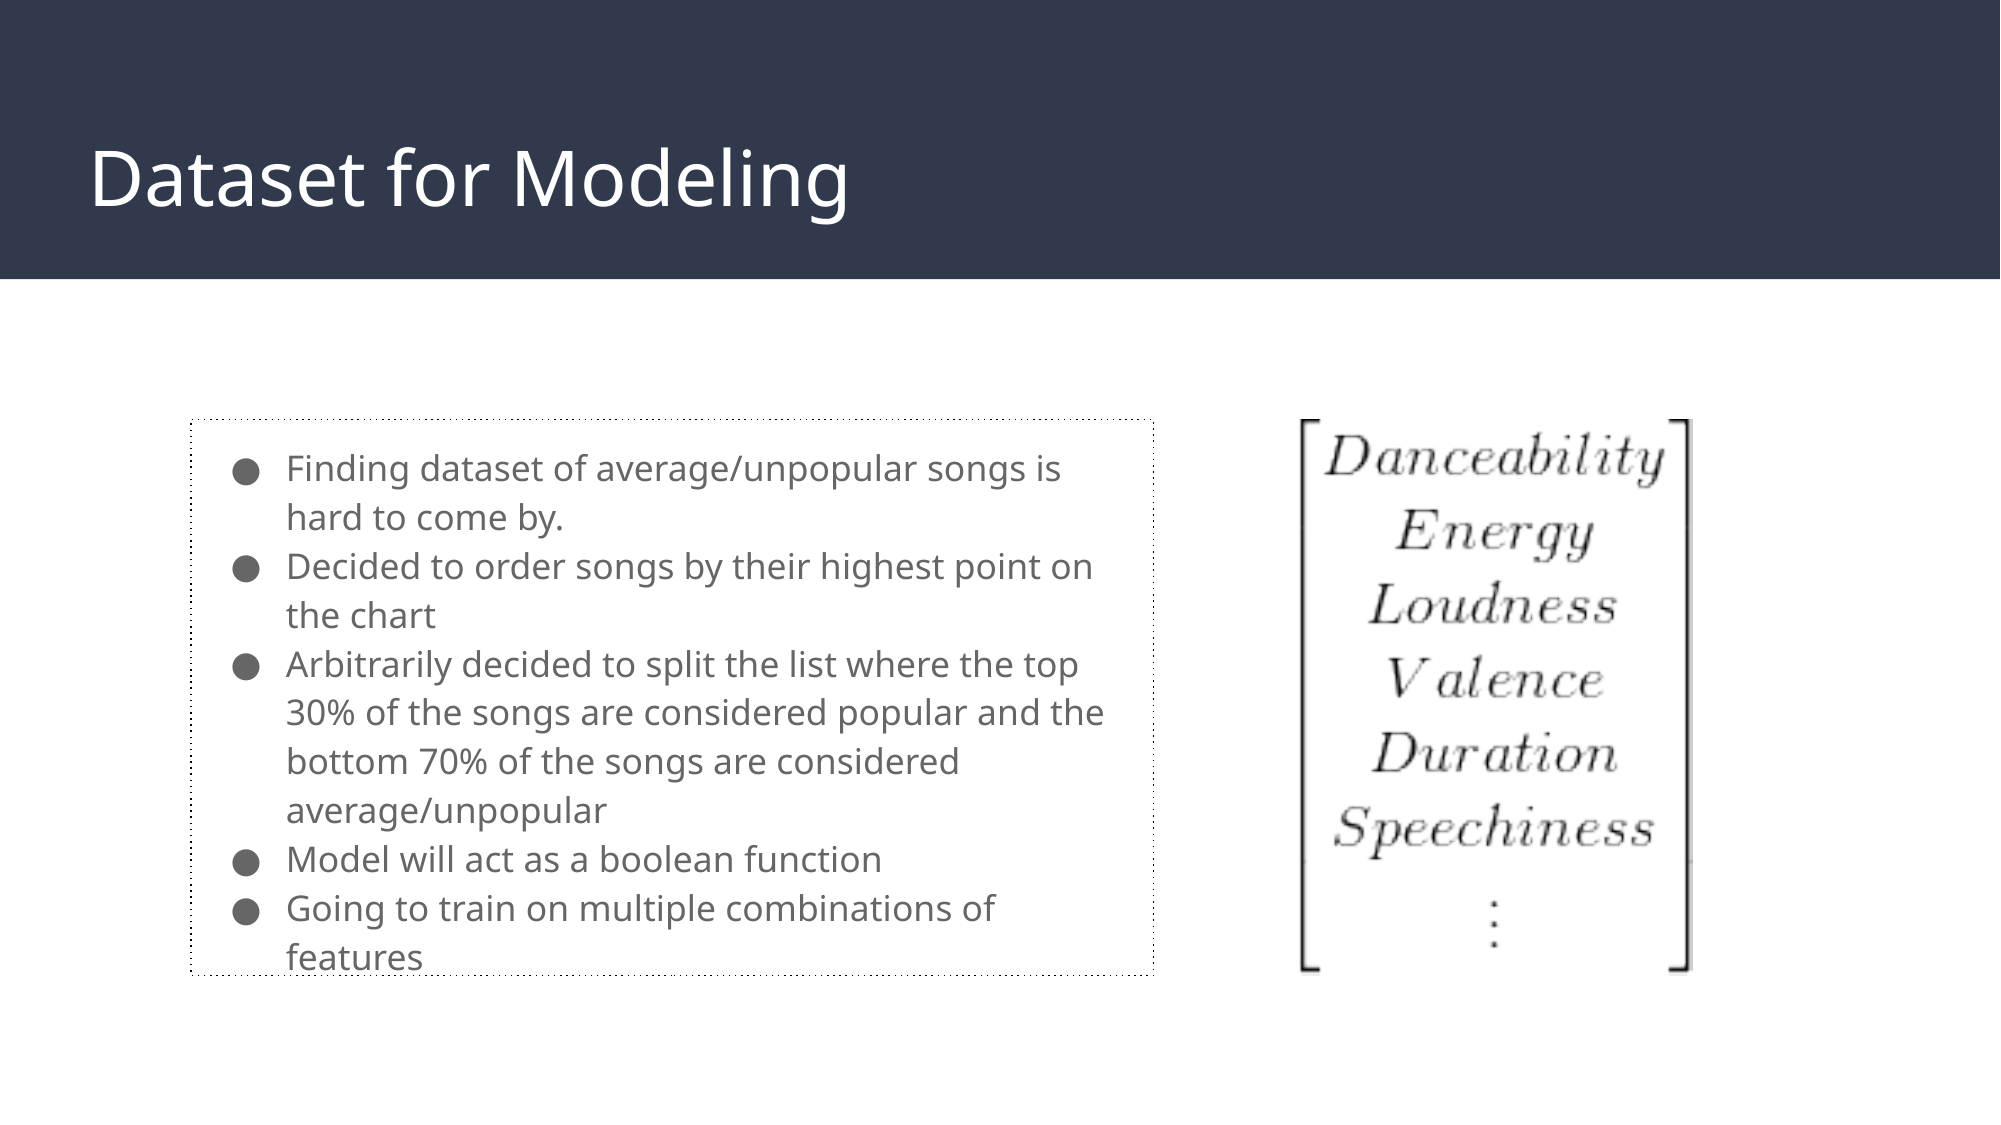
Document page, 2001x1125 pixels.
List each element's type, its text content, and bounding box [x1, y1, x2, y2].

picture [1298, 419, 1694, 976]
title Dataset for Modeling [68, 109, 1932, 246]
list Finding dataset of average/unpopular songs is hard to come by. Decided to order songs by their highest point on the chart Arbitrarily decided to split the list where the top 30% of the songs are considered popular and the bottom 70% of the songs are considered average/unpopular Model will act as a boolean function Going to train on multiple combinations of features [190, 419, 1154, 976]
